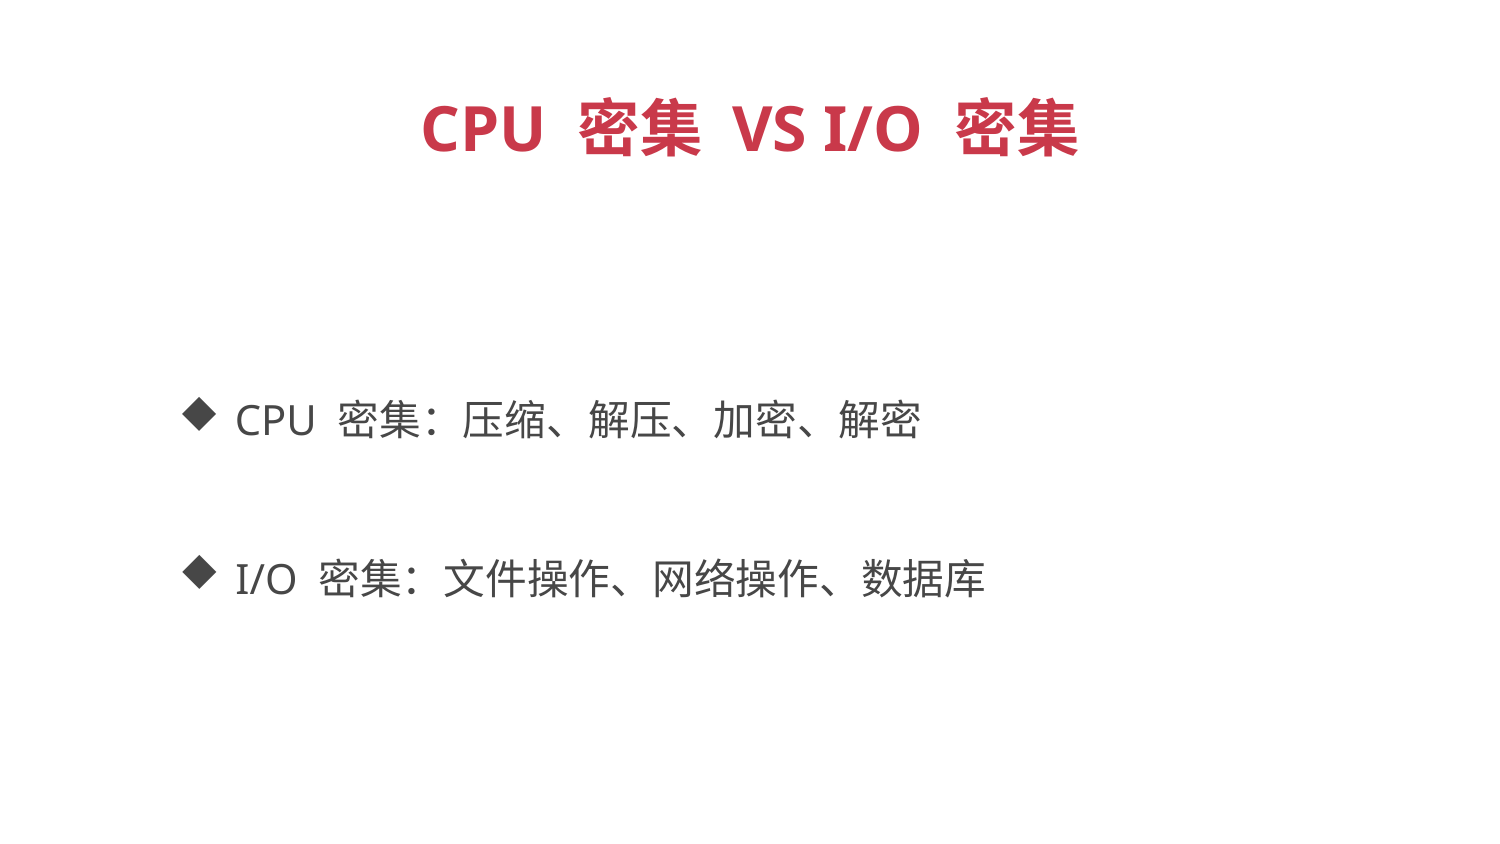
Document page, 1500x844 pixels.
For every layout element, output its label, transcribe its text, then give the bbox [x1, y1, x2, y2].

text_box CPU 密集：压缩、解压、加密、解密 [88, 386, 1439, 452]
text_box I/O 密集：文件操作、网络操作、数据库 [89, 545, 1500, 611]
text_box CPU 密集 VS I/O 密集 [0, 81, 1500, 172]
